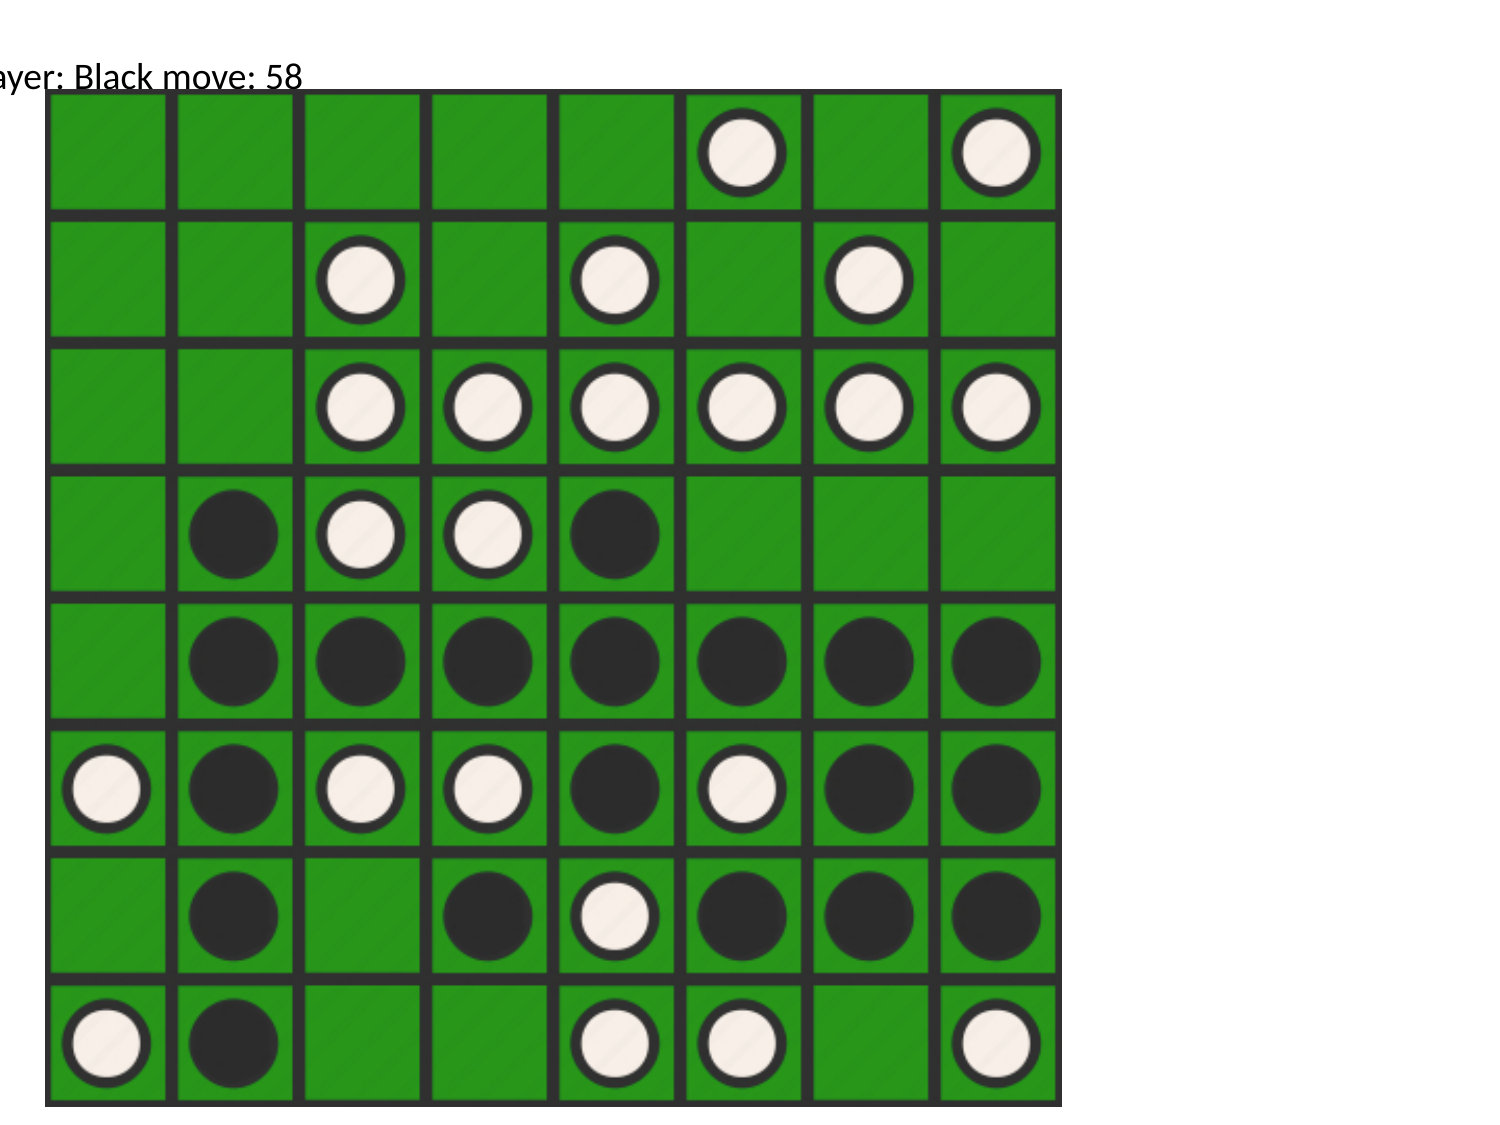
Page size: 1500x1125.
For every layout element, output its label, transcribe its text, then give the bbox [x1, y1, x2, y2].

picture [44, 89, 1062, 1107]
text_box turn: 37 player: Black move: 58 [0, 44, 319, 105]
